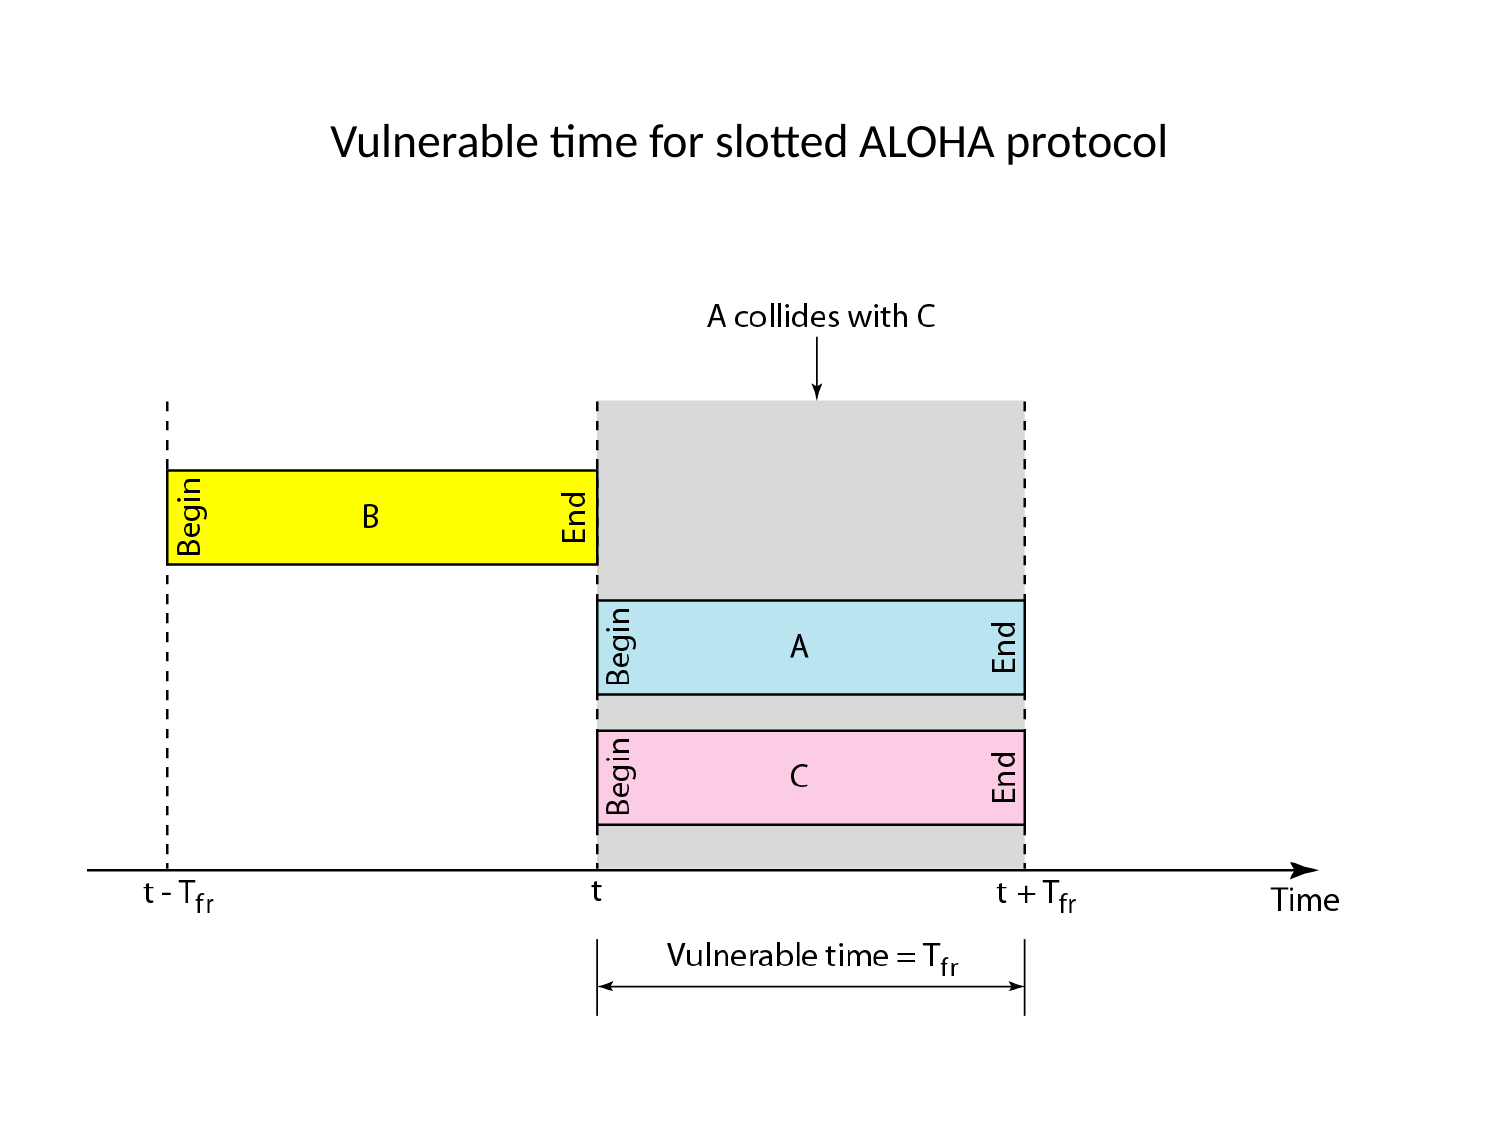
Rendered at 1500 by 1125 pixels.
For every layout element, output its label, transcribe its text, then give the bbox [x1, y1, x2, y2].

title Vulnerable time for slotted ALOHA protocol [75, 45, 1425, 233]
picture [87, 299, 1340, 1016]
